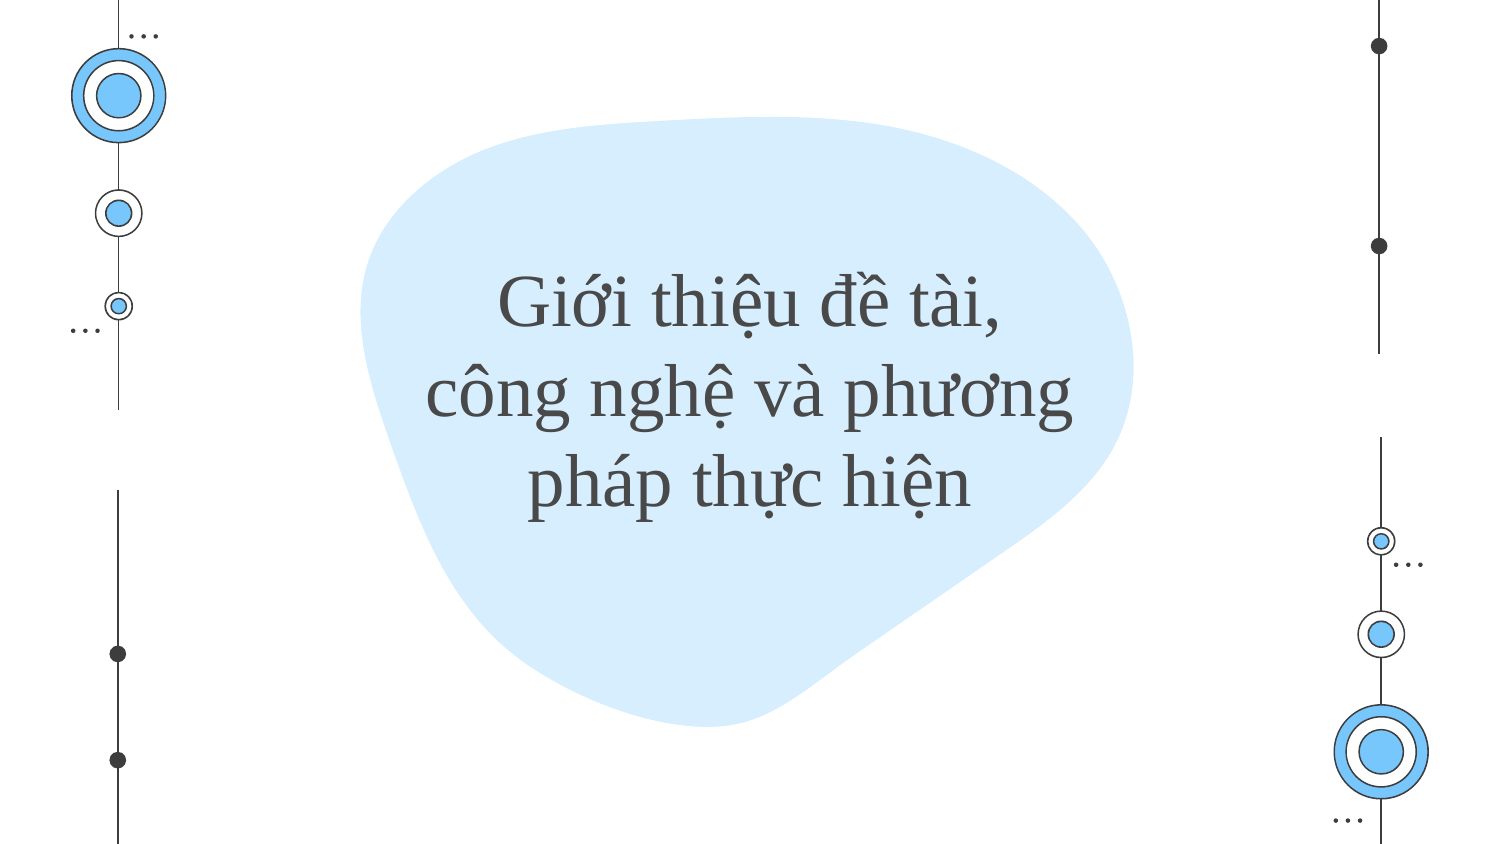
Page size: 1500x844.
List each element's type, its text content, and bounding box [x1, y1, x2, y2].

title Giới thiệu đề tài, công nghệ và phương pháp thực hiện [407, 205, 1093, 568]
